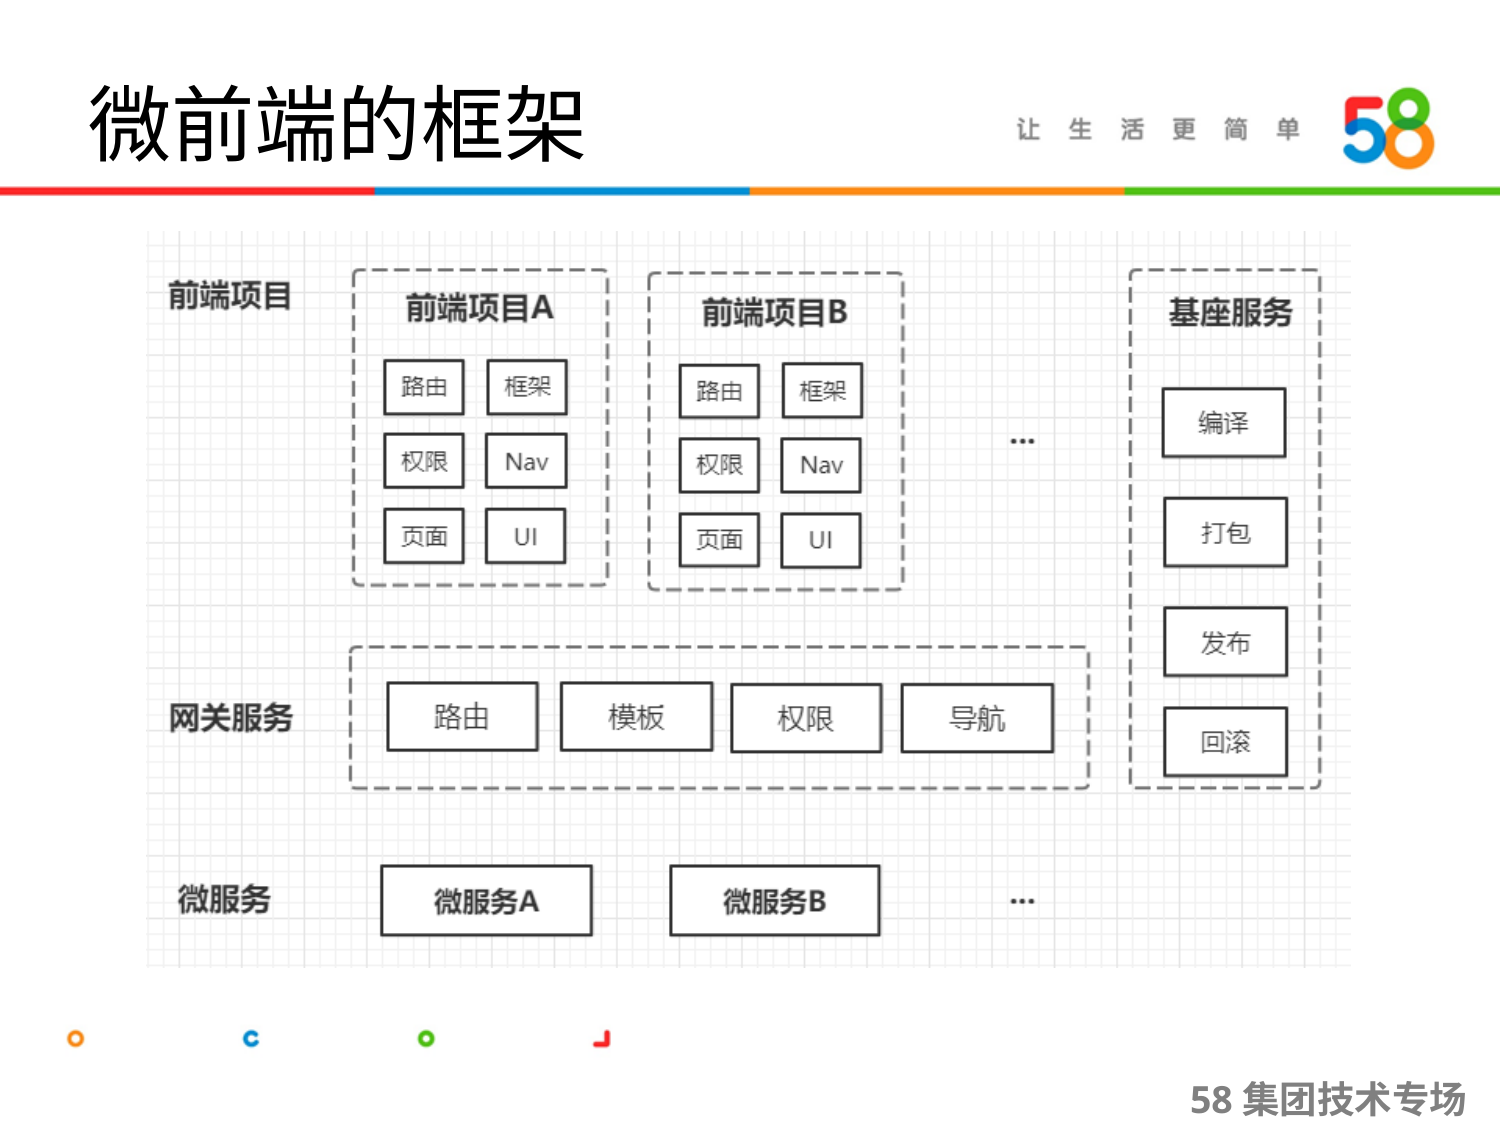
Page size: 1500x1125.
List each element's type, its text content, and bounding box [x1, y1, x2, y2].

title 微前端的框架 [73, 78, 1424, 167]
picture [0, 0, 1500, 1125]
